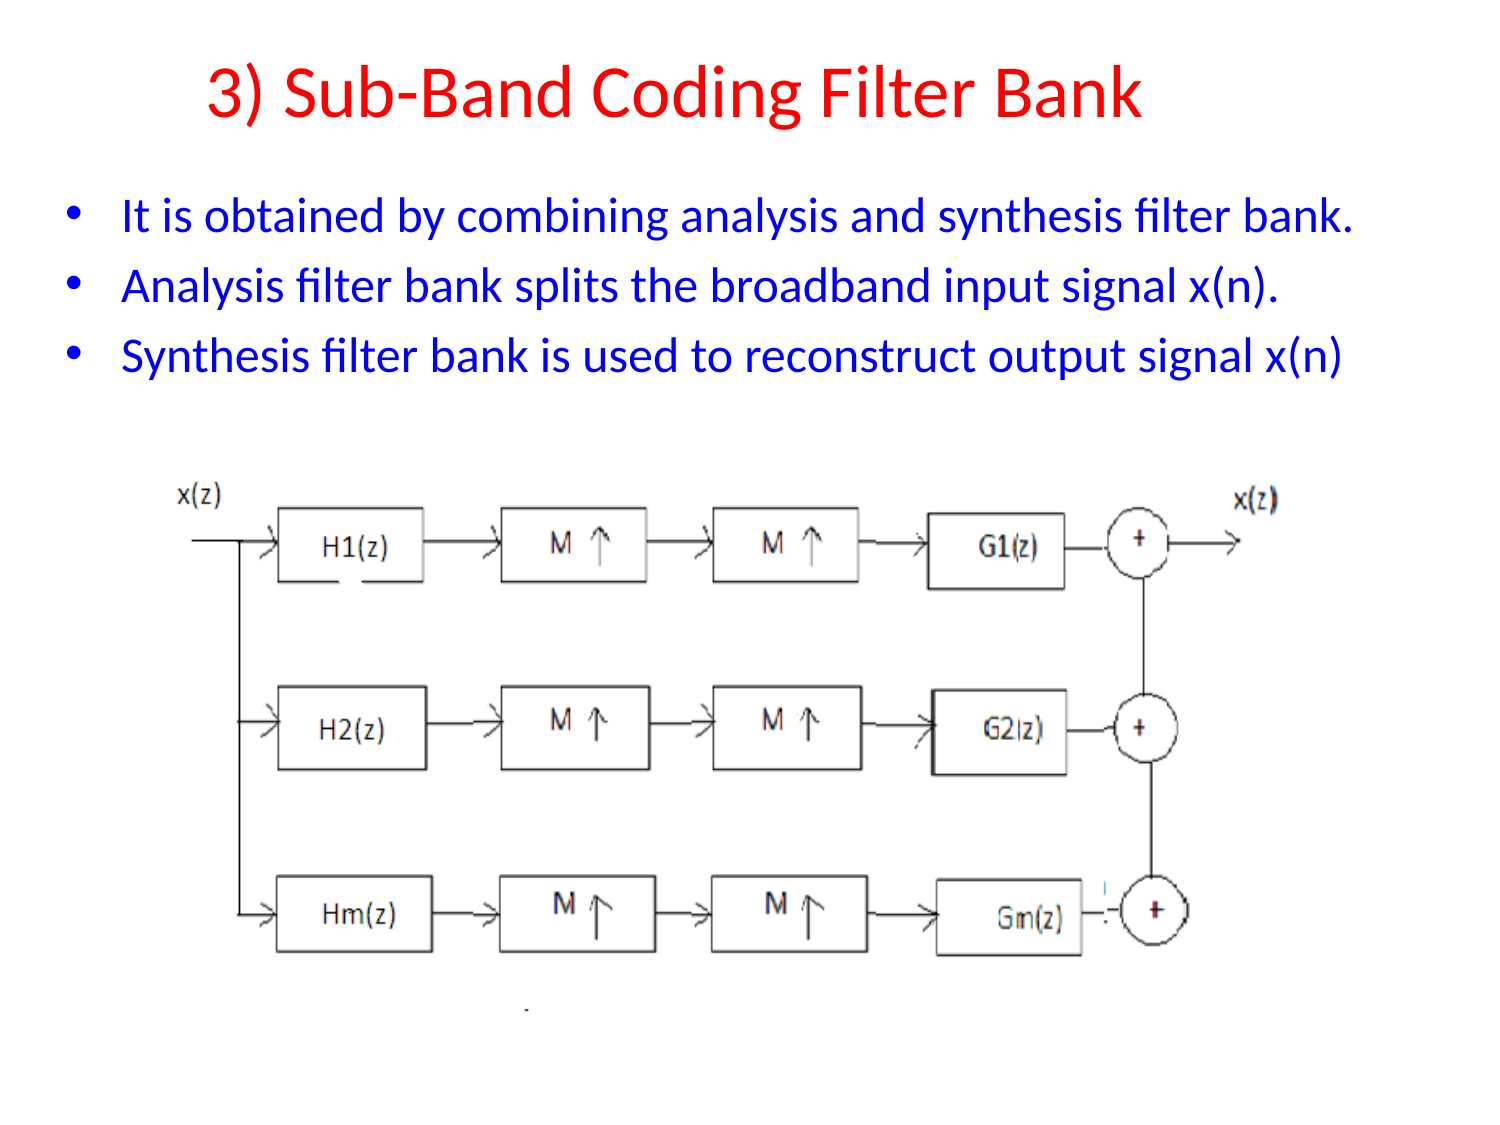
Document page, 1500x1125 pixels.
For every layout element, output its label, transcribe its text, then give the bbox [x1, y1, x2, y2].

title 3) Sub-Band Coding Filter Bank [37, 24, 1313, 150]
picture [149, 424, 1301, 1013]
list It is obtained by combining analysis and synthesis filter bank. Analysis filter bank splits the broadband input signal x(n). Synthesis filter bank is used to reconstruct output signal x(n) [50, 174, 1438, 563]
